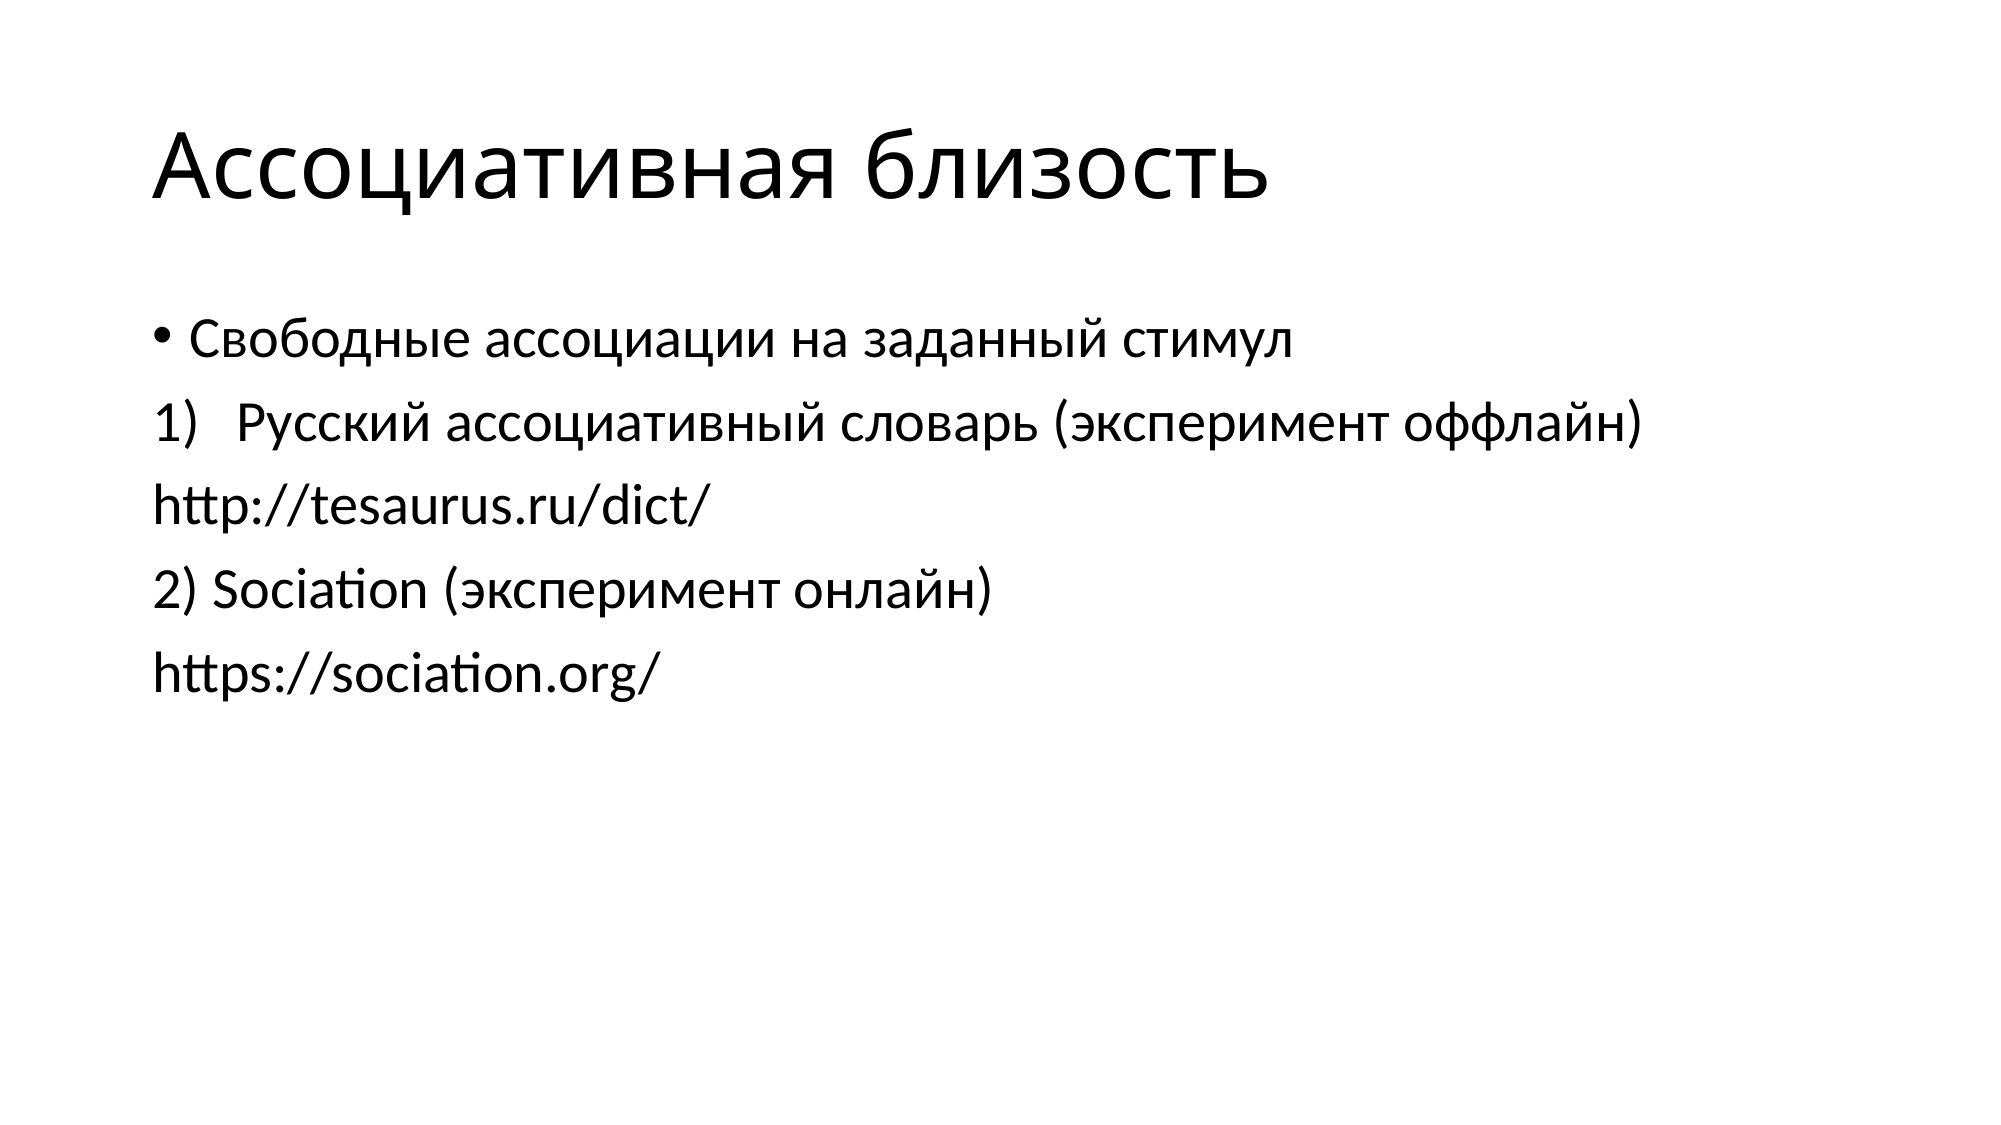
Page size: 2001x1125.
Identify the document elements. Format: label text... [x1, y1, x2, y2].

list Свободные ассоциации на заданный стимул Русский ассоциативный словарь (эксперимент оффлайн) http://tesaurus.ru/dict/ 2) Sociation (эксперимент онлайн) https://sociation.org/ [137, 299, 1863, 1014]
title Ассоциативная близость [137, 59, 1863, 278]
